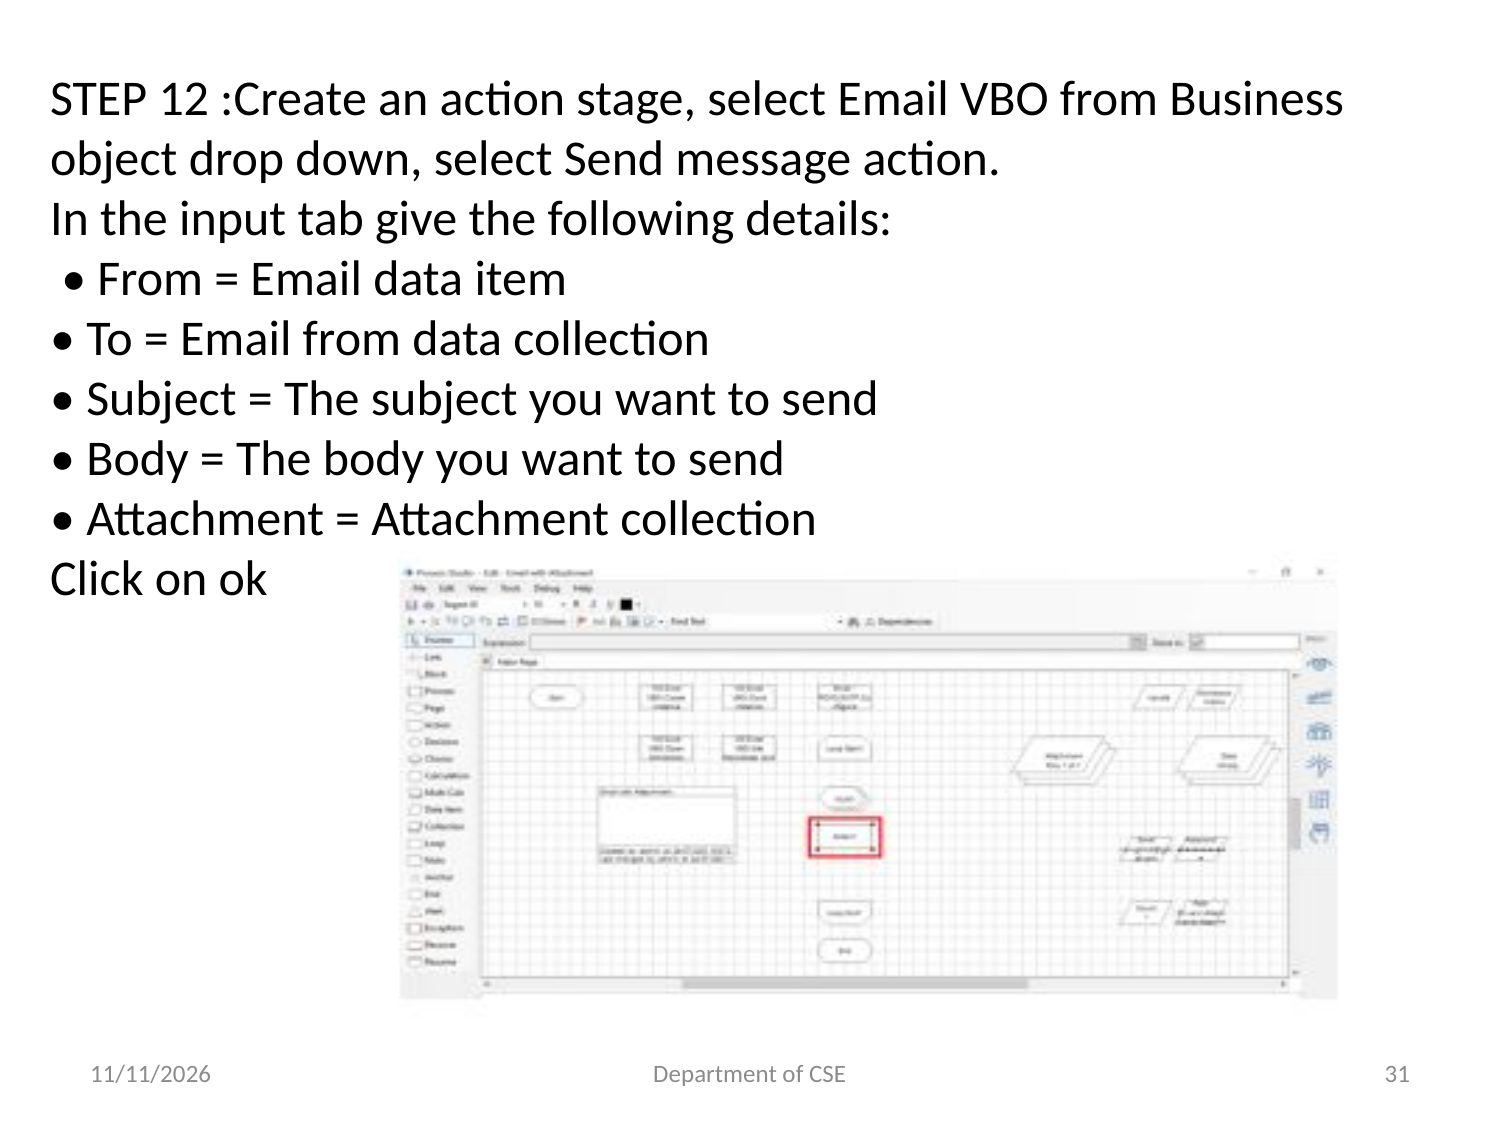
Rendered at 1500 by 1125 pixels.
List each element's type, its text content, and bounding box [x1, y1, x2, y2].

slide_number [75, 1042, 425, 1103]
text_box STEP 12 :Create an action stage, select Email VBO from Business object drop down, select Send message action. In the input tab give the following details: • From = Email data item • To = Email from data collection • Subject = The subject you want to send • Body = The body you want to send • Attachment = Attachment collection Click on ok [35, 58, 1454, 614]
picture [398, 550, 1384, 1044]
footer Department of CSE [512, 1050, 988, 1103]
slide_number 31 [1074, 1042, 1425, 1103]
